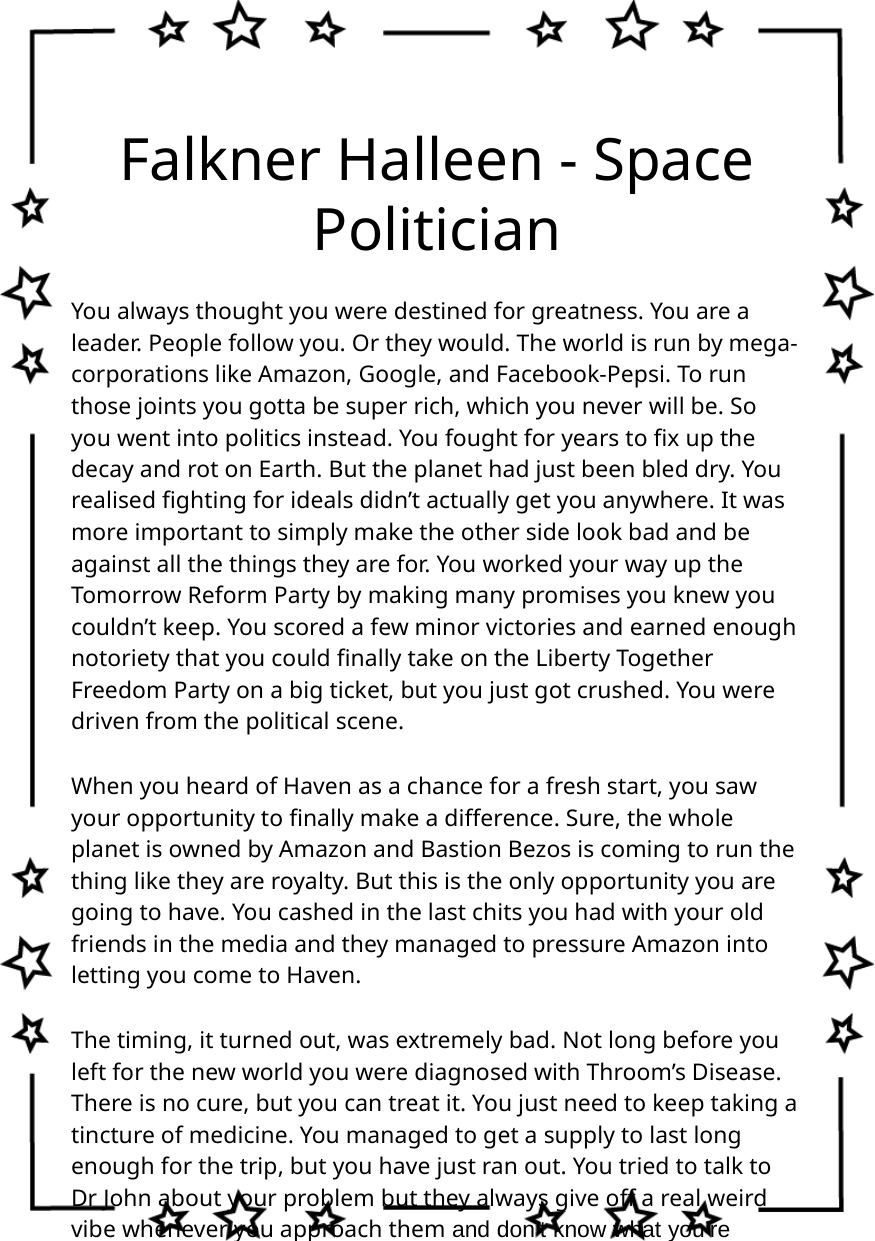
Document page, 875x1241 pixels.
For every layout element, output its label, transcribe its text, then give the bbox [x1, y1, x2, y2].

title Falkner Halleen - Space Politician [29, 107, 845, 246]
list You always thought you were destined for greatness. You are a leader. People follow you. Or they would. The world is run by mega-corporations like Amazon, Google, and Facebook-Pepsi. To run those joints you gotta be super rich, which you never will be. So you went into politics instead. You fought for years to fix up the decay and rot on Earth. But the planet had just been bled dry. You realised fighting for ideals didn’t actually get you anywhere. It was more important to simply make the other side look bad and be against all the things they are for. You worked your way up the Tomorrow Reform Party by making many promises you knew you couldn’t keep. You scored a few minor victories and earned enough notoriety that you could finally take on the Liberty Together Freedom Party on a big ticket, but you just got crushed. You were driven from the political scene. When you heard of Haven as a chance for a fresh start, you saw your opportunity to finally make a difference. Sure, the whole planet is owned by Amazon and Bastion Bezos is coming to run the thing like they are royalty. But this is the only opportunity you are going to have. You cashed in the last chits you had with your old friends in the media and they managed to pressure Amazon into letting you come to Haven. The timing, it turned out, was extremely bad. Not long before you left for the new world you were diagnosed with Throom’s Disease. There is no cure, but you can treat it. You just need to keep taking a tincture of medicine. You managed to get a supply to last long enough for the trip, but you have just ran out. You tried to talk to Dr John about your problem but they always give off a real weird vibe whenever you approach them and don’t know what you’re talking about. [55, 277, 819, 1102]
picture [0, 0, 875, 1241]
